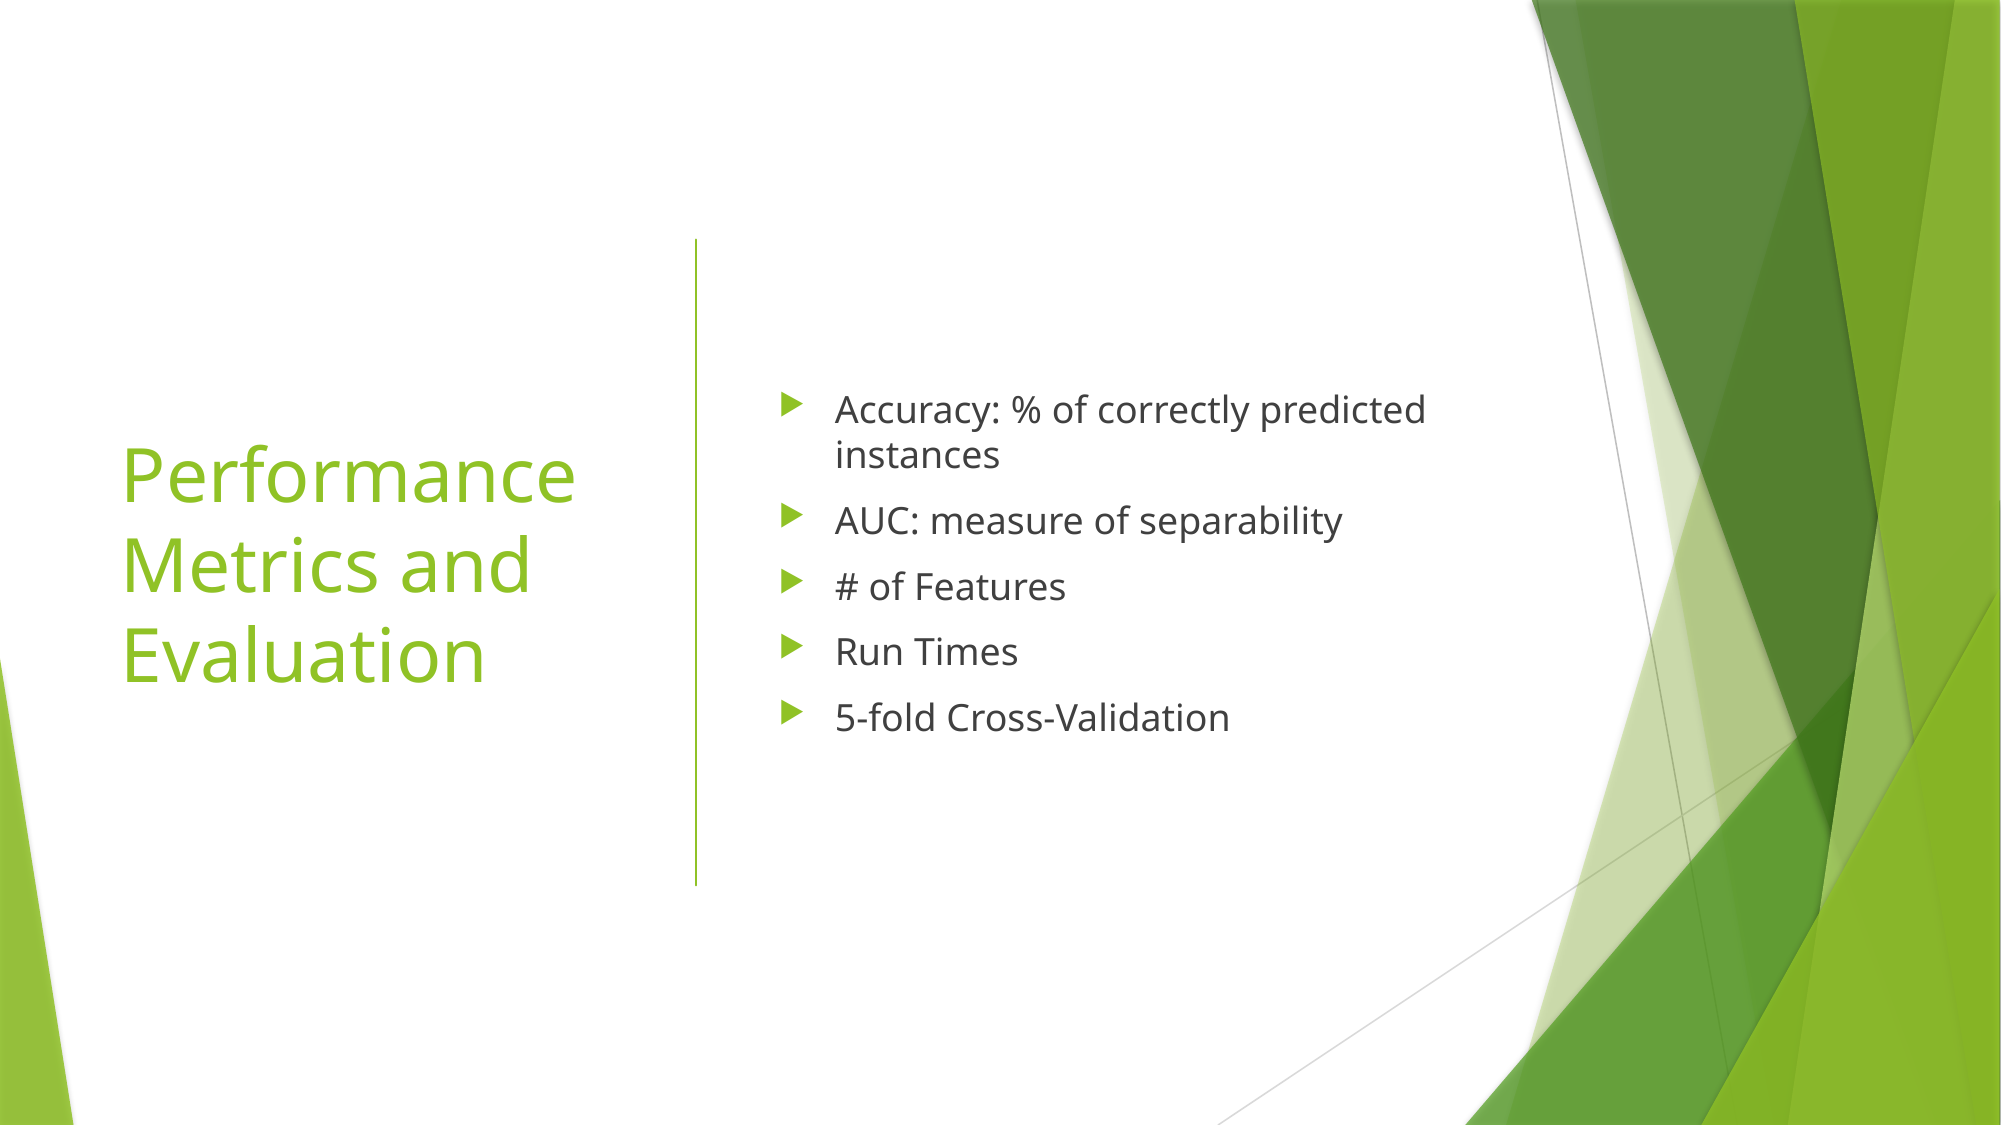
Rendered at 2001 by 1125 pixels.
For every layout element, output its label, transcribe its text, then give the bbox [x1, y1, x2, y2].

title Performance Metrics and Evaluation [105, 133, 658, 991]
list Accuracy: % of correctly predicted instances AUC: measure of separability # of Features Run Times 5-fold Cross-Validation [763, 133, 1522, 991]
